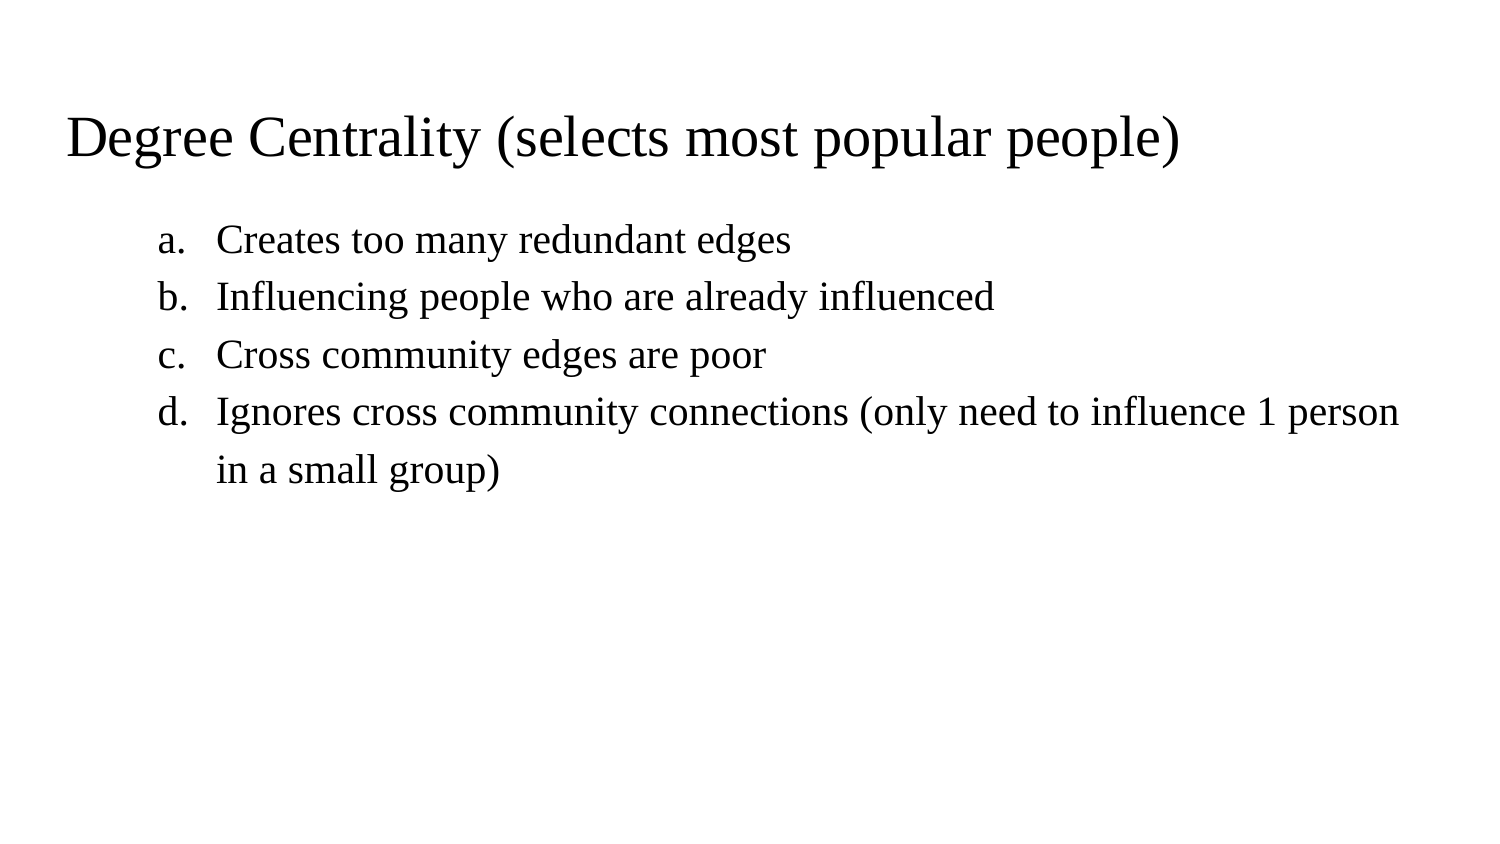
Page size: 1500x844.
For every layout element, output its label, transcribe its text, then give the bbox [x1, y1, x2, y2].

title Degree Centrality (selects most popular people) [51, 72, 1449, 167]
list Creates too many redundant edges Influencing people who are already influenced Cross community edges are poor Ignores cross community connections (only need to influence 1 person in a small group) [51, 189, 1449, 750]
